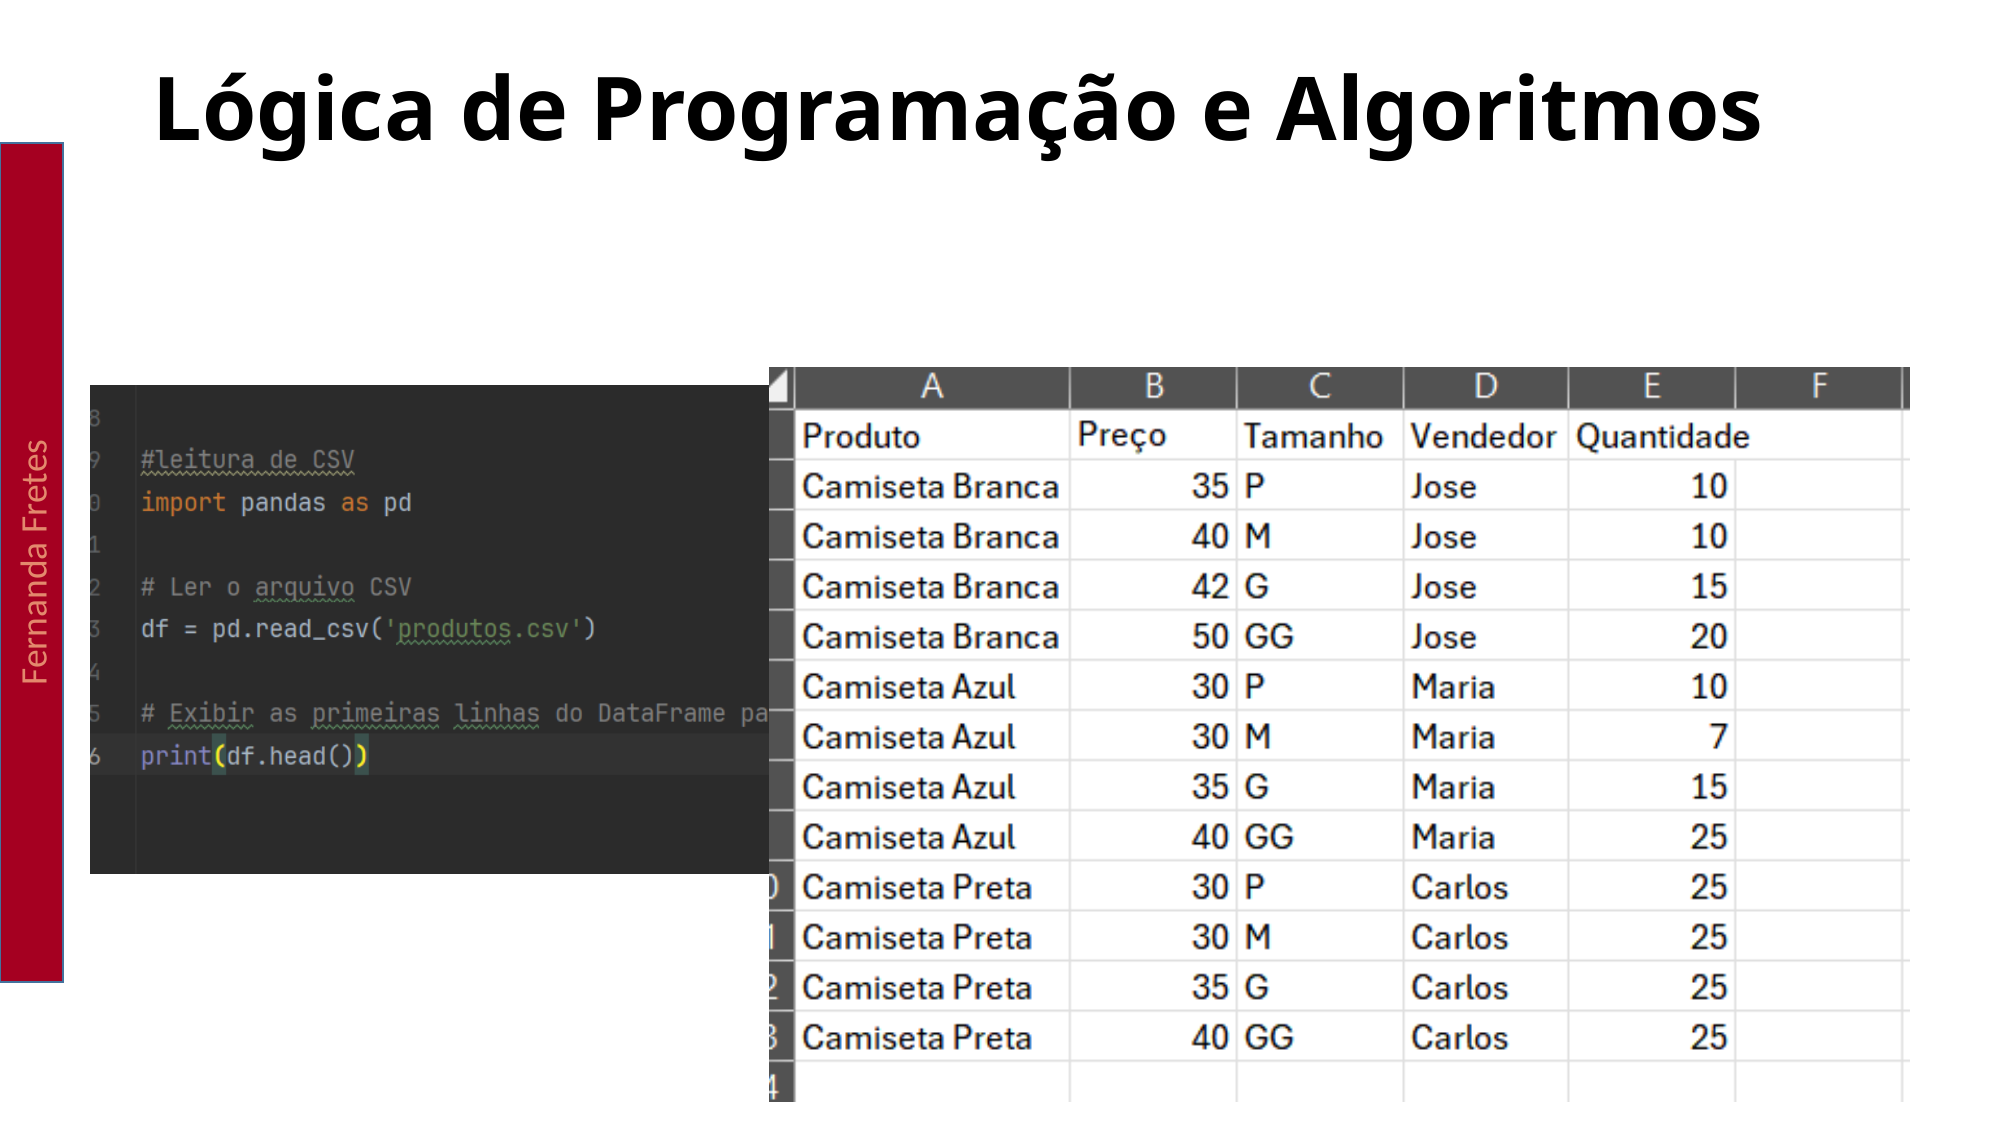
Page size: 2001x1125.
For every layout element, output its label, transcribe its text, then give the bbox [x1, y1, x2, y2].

text_box Fernanda Fretes [0, 142, 64, 983]
picture [90, 367, 1910, 1102]
text_box Lógica de Programação e Algoritmos [137, 56, 1863, 167]
